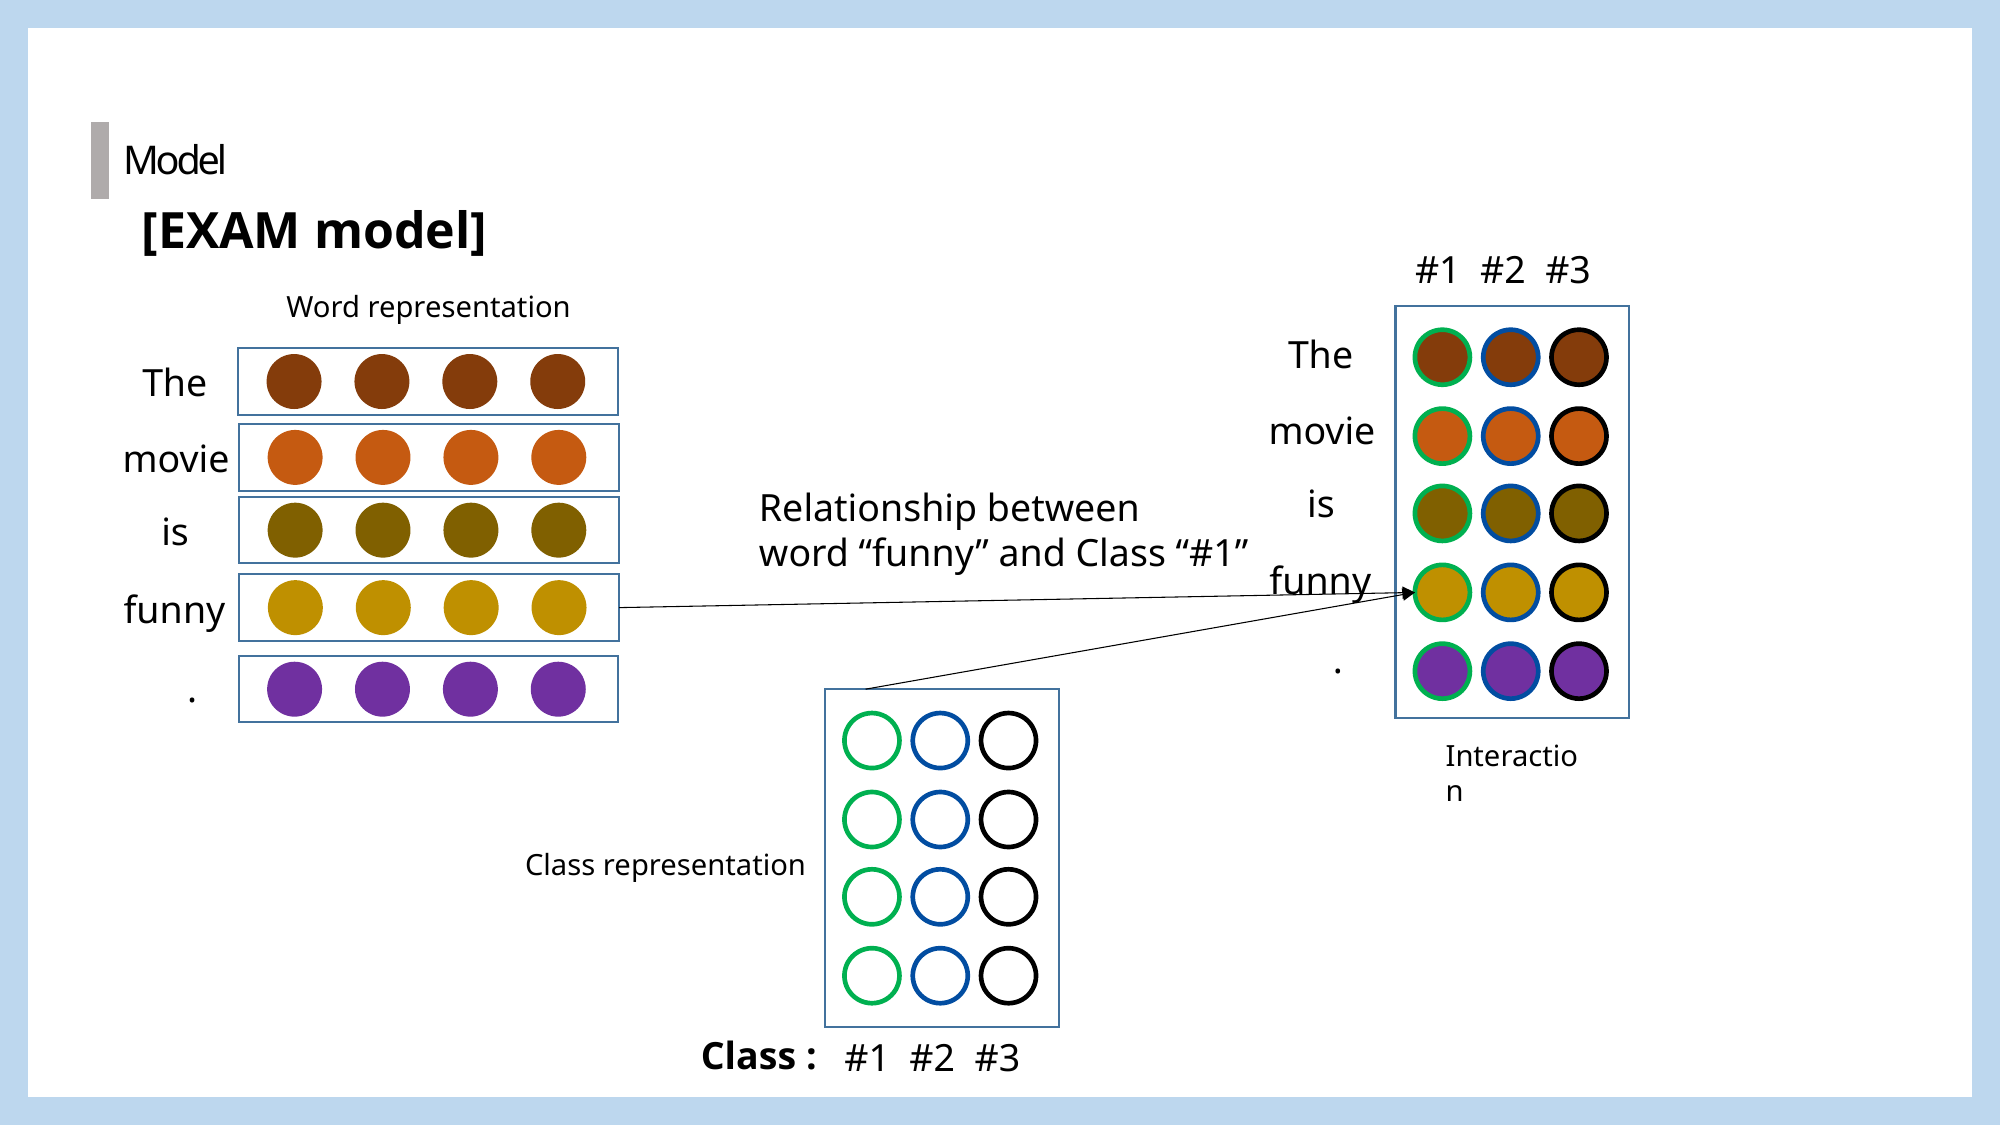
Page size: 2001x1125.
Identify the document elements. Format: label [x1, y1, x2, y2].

text_box [238, 655, 619, 723]
text_box [0, 0, 2000, 1125]
text_box [865, 608, 1415, 690]
text_box [239, 424, 619, 491]
text_box [239, 574, 620, 641]
text_box [239, 496, 619, 564]
text_box [619, 592, 1415, 608]
text_box [238, 348, 618, 415]
